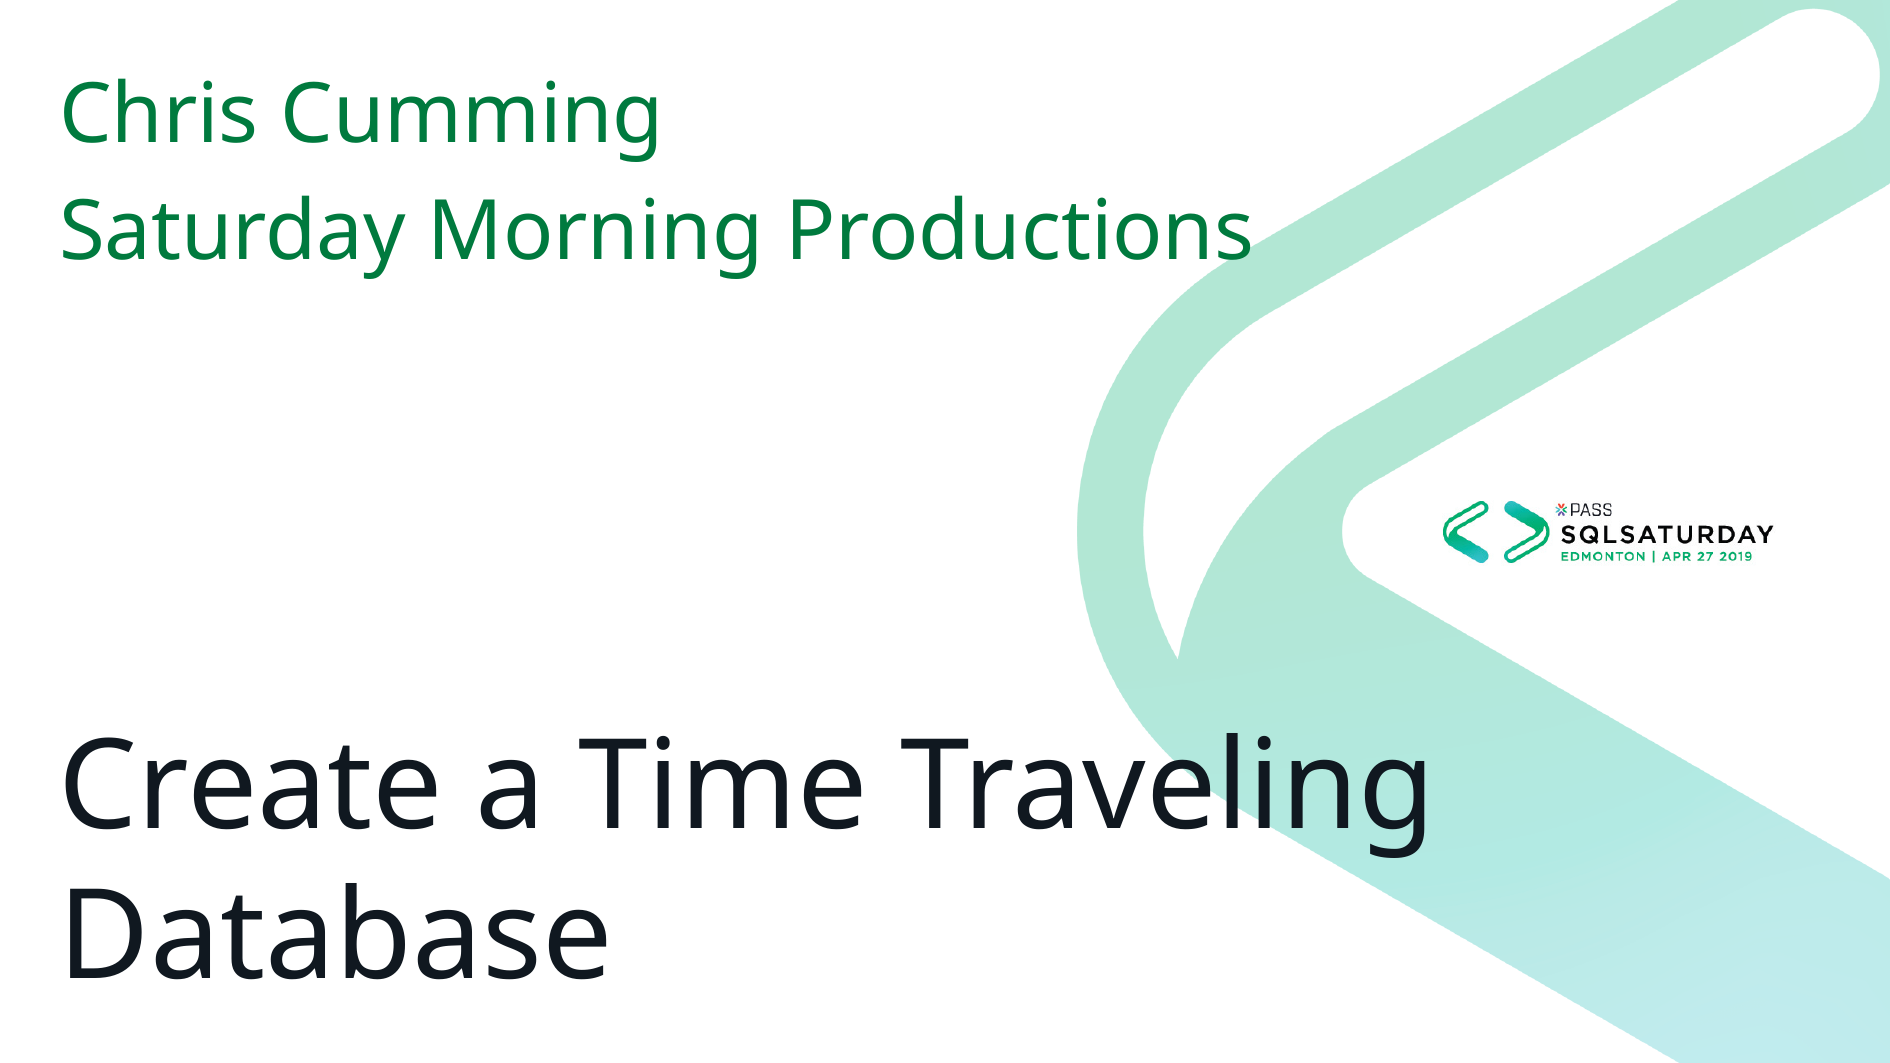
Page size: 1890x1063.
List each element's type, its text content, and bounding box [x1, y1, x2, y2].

picture [1075, 0, 1890, 1063]
title Create a Time Traveling Database [59, 620, 1831, 1004]
list Chris Cumming Saturday Morning Productions [59, 59, 1831, 237]
